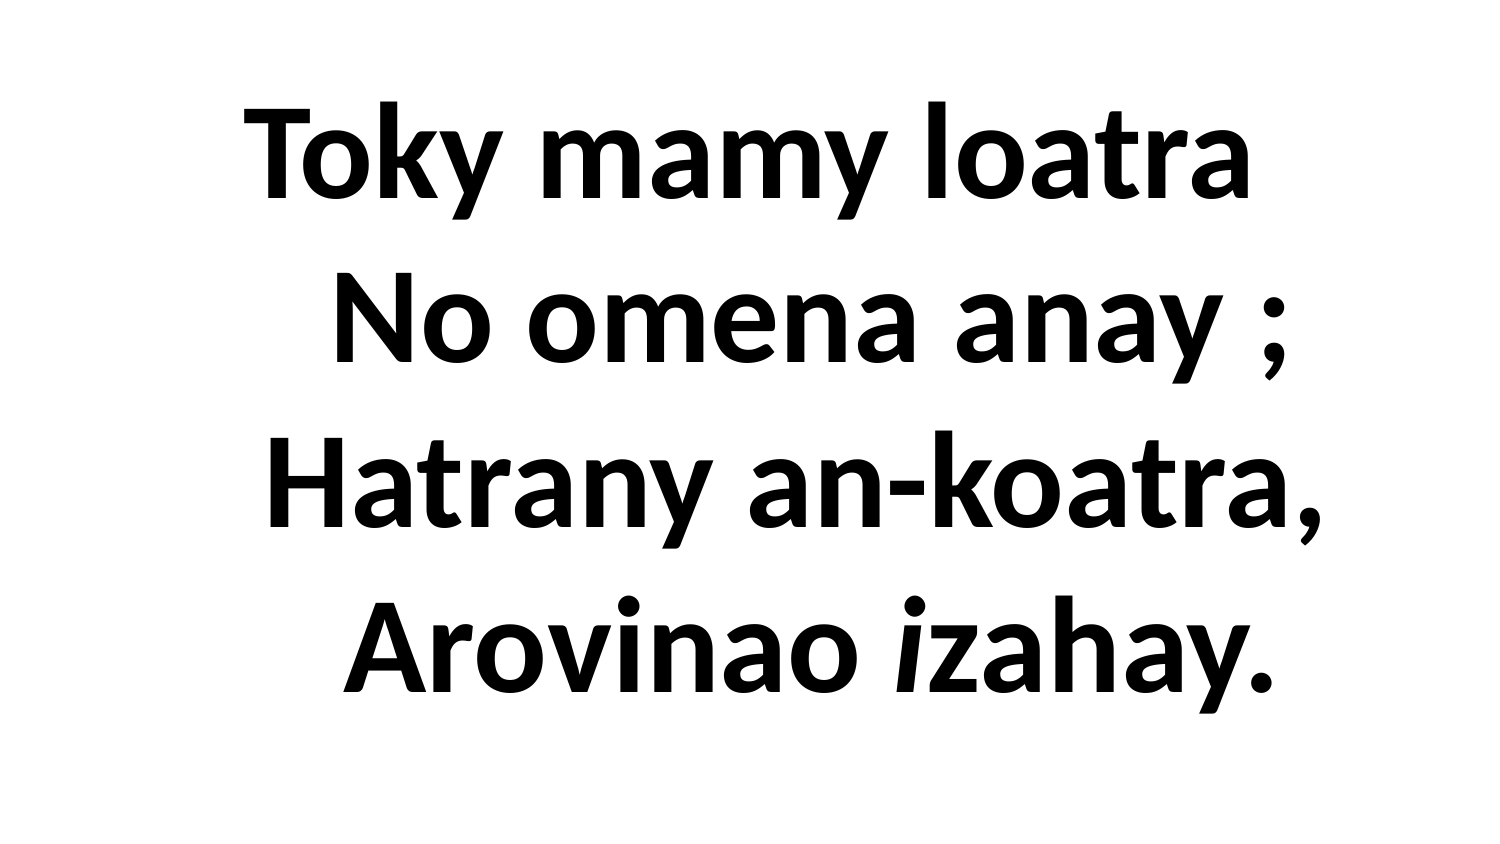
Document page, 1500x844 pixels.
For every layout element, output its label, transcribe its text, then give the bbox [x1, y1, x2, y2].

title Toky mamy loatra No omena anay ; Hatrany an-koatra, Arovinao izahay. [0, 300, 1500, 481]
